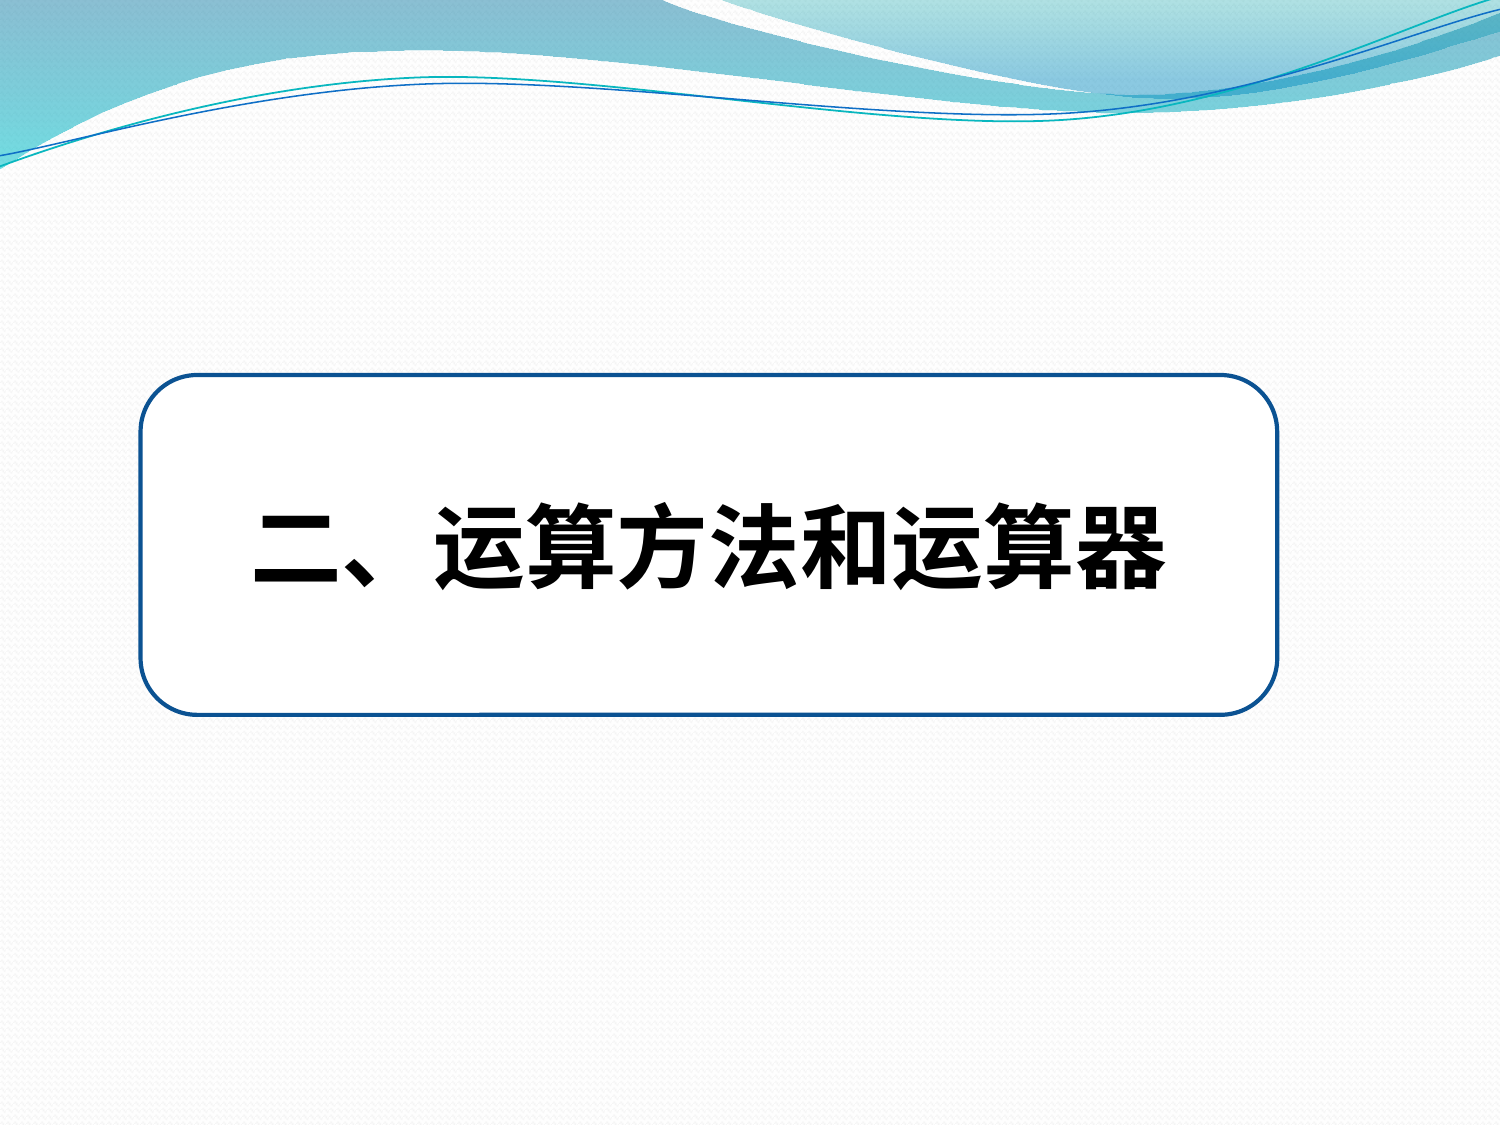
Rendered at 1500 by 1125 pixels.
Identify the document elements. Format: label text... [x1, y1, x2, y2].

text_box 二、运算方法和运算器 [138, 372, 1280, 717]
